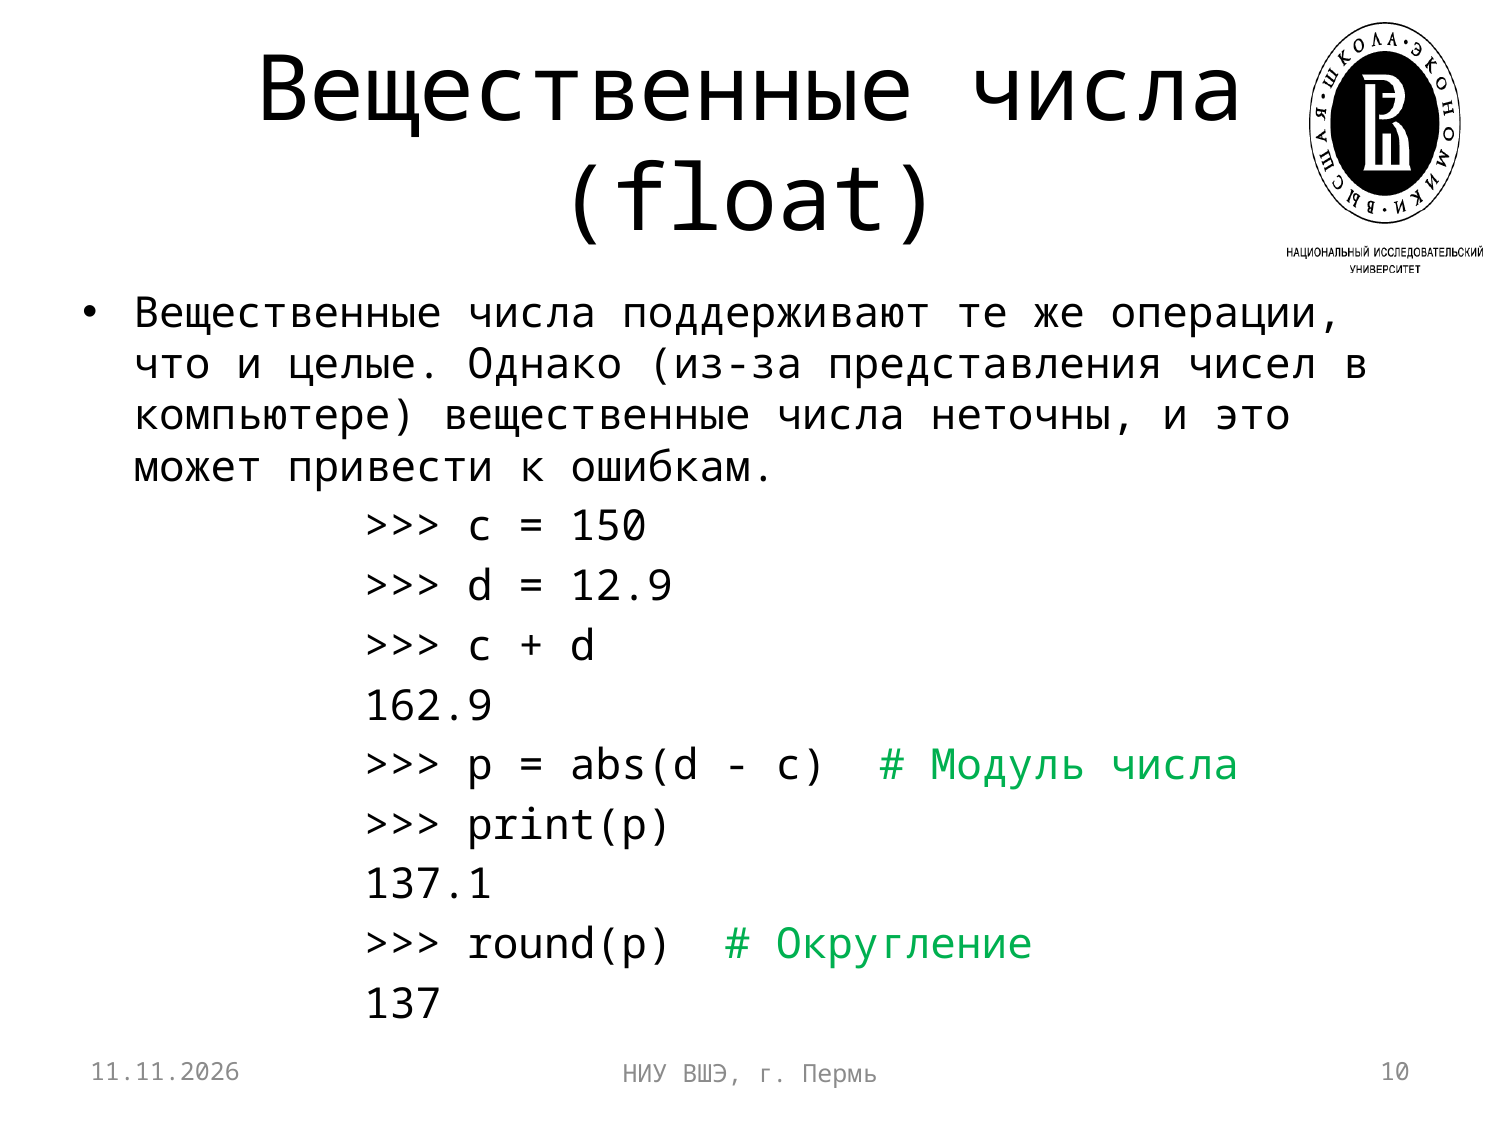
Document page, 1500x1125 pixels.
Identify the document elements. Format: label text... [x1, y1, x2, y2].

title Вещественные числа (float) [75, 45, 1282, 233]
list Вещественные числа поддерживают те же операции, что и целые. Однако (из-за представления чисел в компьютере) вещественные числа неточны, и это может привести к ошибкам. >>> c = 150 >>> d = 12.9 >>> c + d 162.9 >>> p = abs(d - c) # Модуль числа >>> print(p) 137.1 >>> round(p) # Округление 137 [67, 277, 1397, 1039]
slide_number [75, 1042, 425, 1103]
picture [1287, 22, 1483, 274]
slide_number 10 [1074, 1042, 1425, 1103]
footer НИУ ВШЭ, г. Пермь [512, 1042, 988, 1103]
